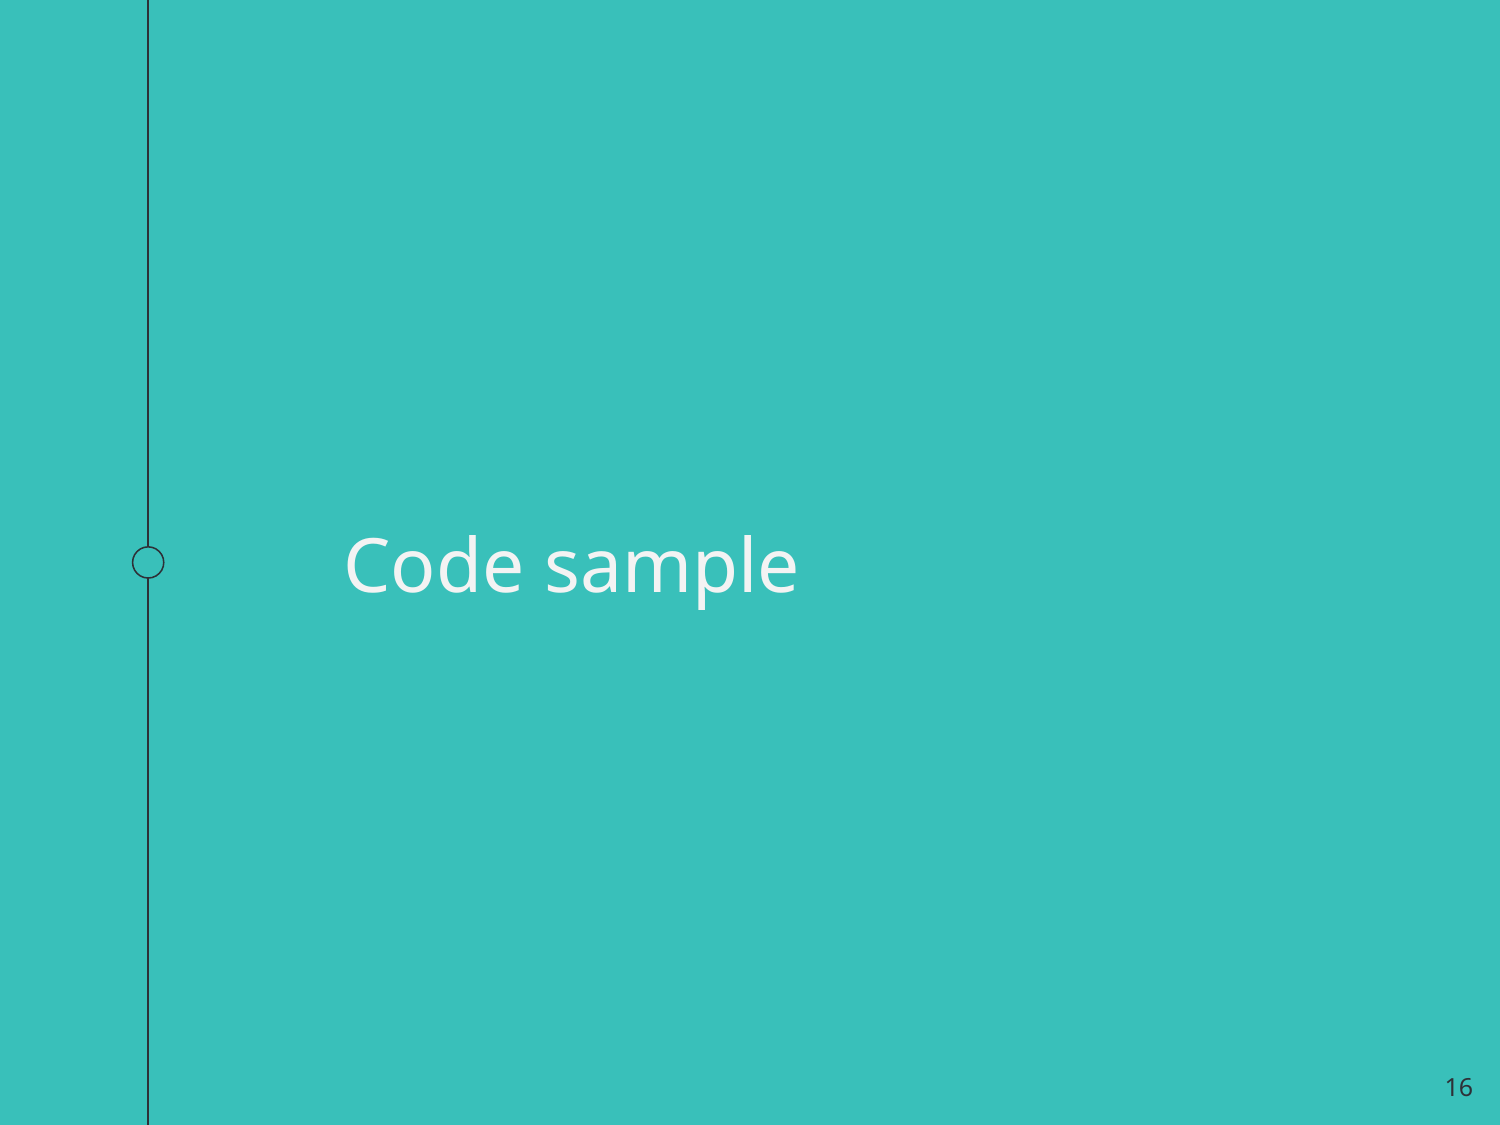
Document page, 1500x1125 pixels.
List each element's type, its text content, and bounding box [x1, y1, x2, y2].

subtitle Code sample [328, 495, 1423, 630]
slide_number 16 [1398, 1056, 1489, 1125]
